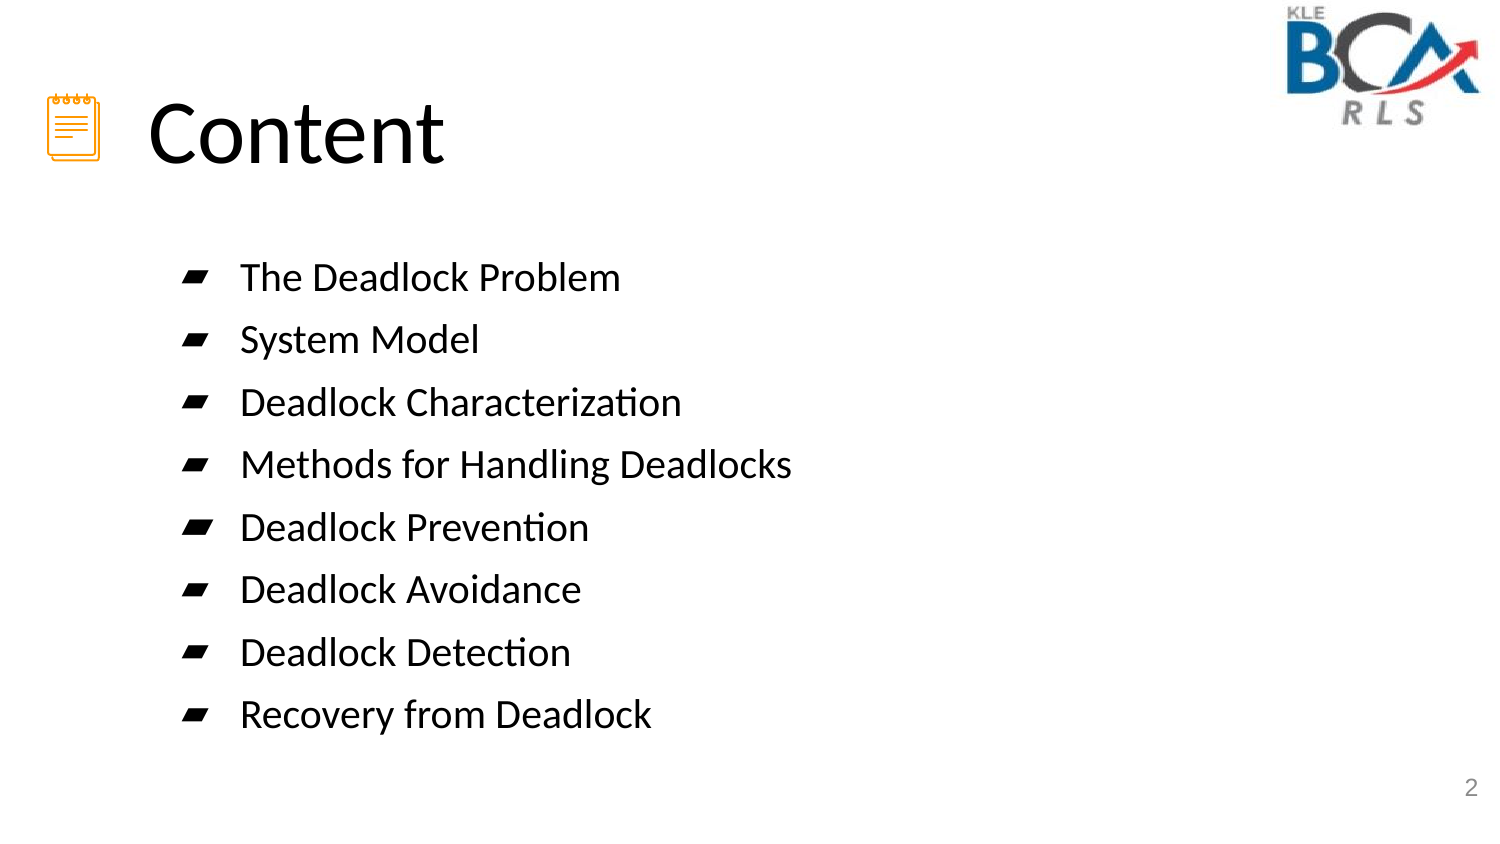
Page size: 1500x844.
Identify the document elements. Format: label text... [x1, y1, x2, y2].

list The Deadlock Problem System Model Deadlock Characterization Methods for Handling Deadlocks Deadlock Prevention Deadlock Avoidance Deadlock Detection Recovery from Deadlock [150, 234, 1276, 785]
picture [1270, 0, 1500, 135]
title Content [133, 64, 997, 190]
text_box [47, 93, 100, 161]
slide_number 2 [1249, 760, 1494, 813]
